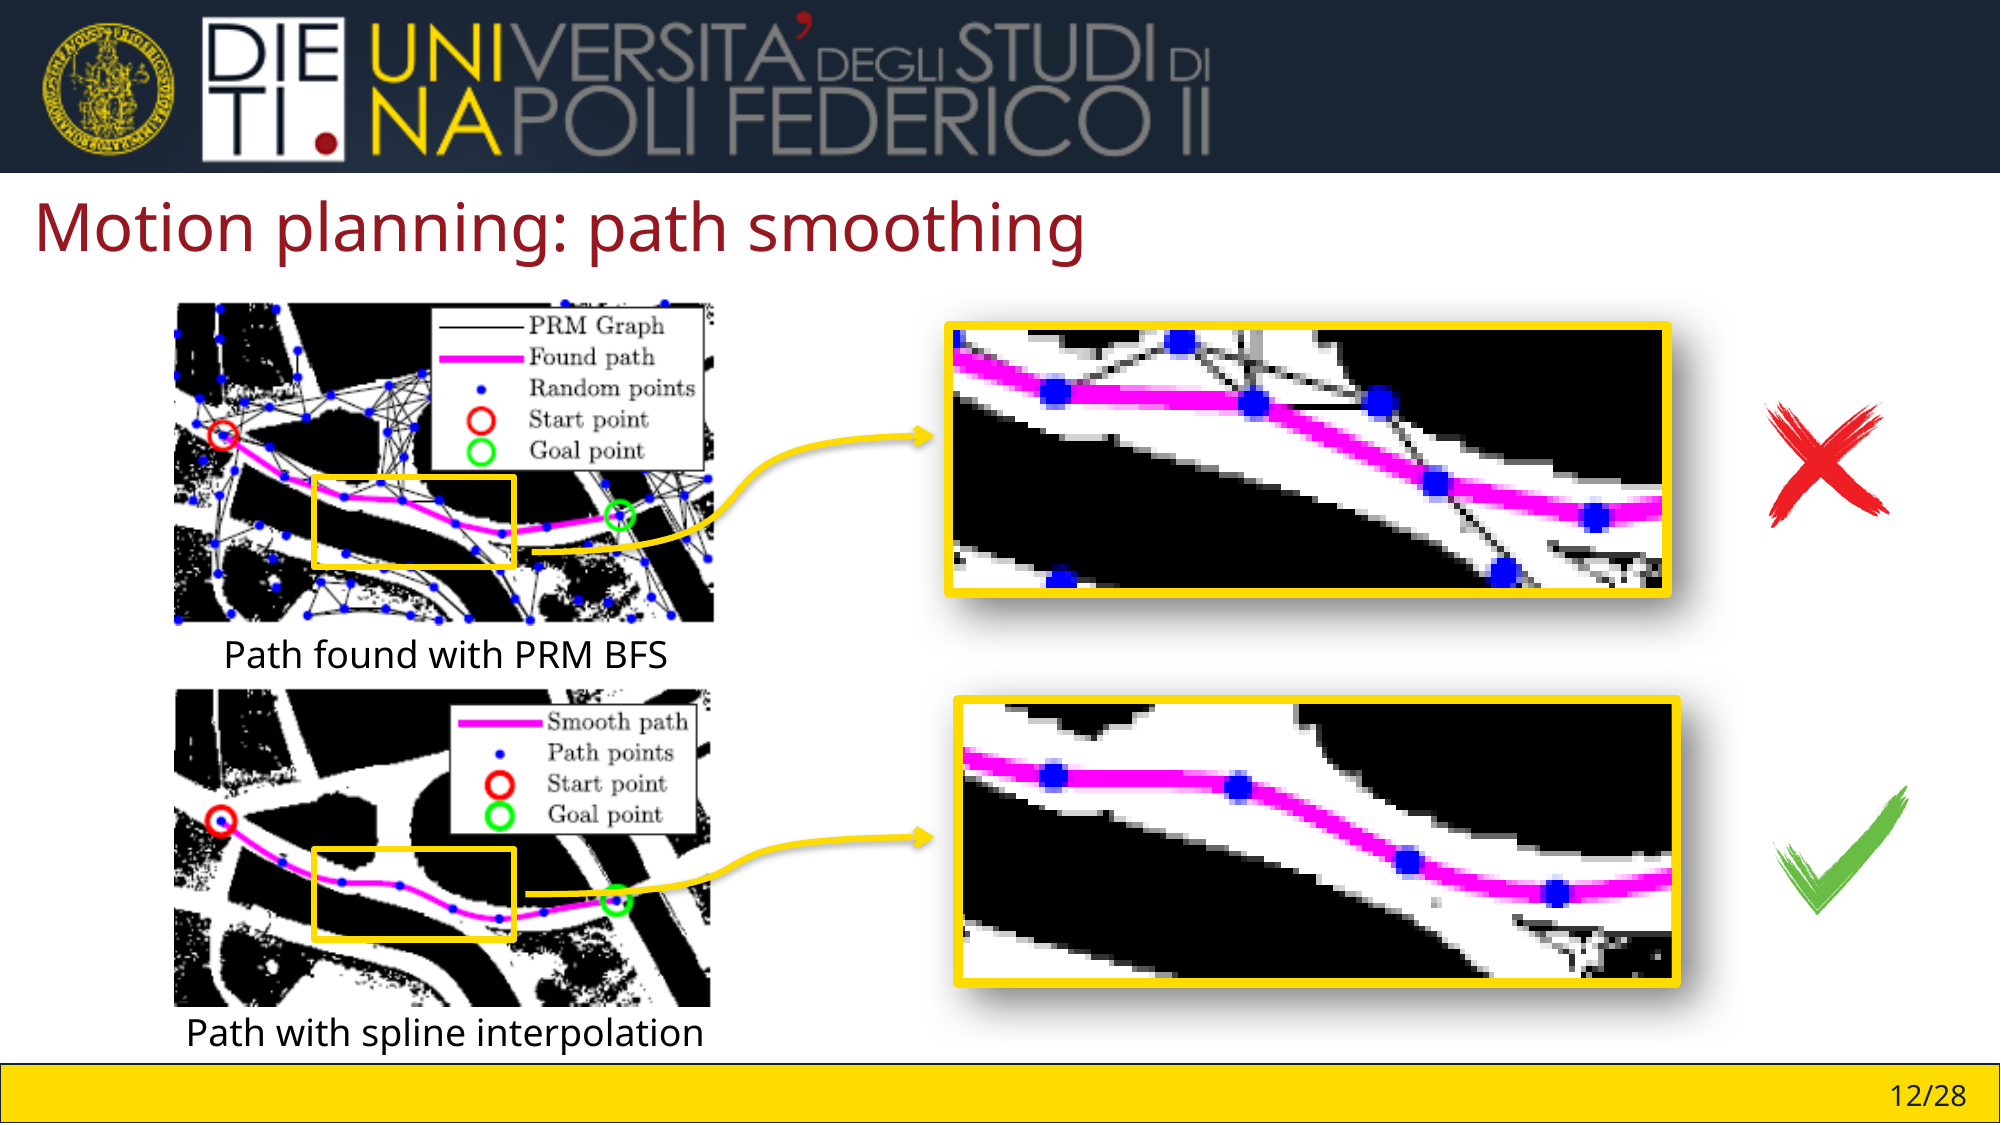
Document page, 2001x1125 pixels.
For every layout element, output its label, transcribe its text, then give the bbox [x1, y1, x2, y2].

text_box 12/28 [2, 1069, 1982, 1125]
text_box [0, 1063, 2000, 1123]
picture [952, 330, 1663, 589]
picture [173, 686, 716, 1007]
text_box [525, 836, 935, 895]
picture [1727, 730, 1951, 968]
picture [1727, 341, 1923, 582]
text_box Path found with PRM BFS [208, 635, 686, 684]
picture [0, 0, 2000, 173]
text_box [531, 435, 935, 553]
text_box Motion planning: path smoothing [18, 184, 1982, 273]
text_box Path with spline interpolation [170, 1001, 727, 1061]
picture [173, 298, 716, 626]
picture [962, 704, 1672, 979]
